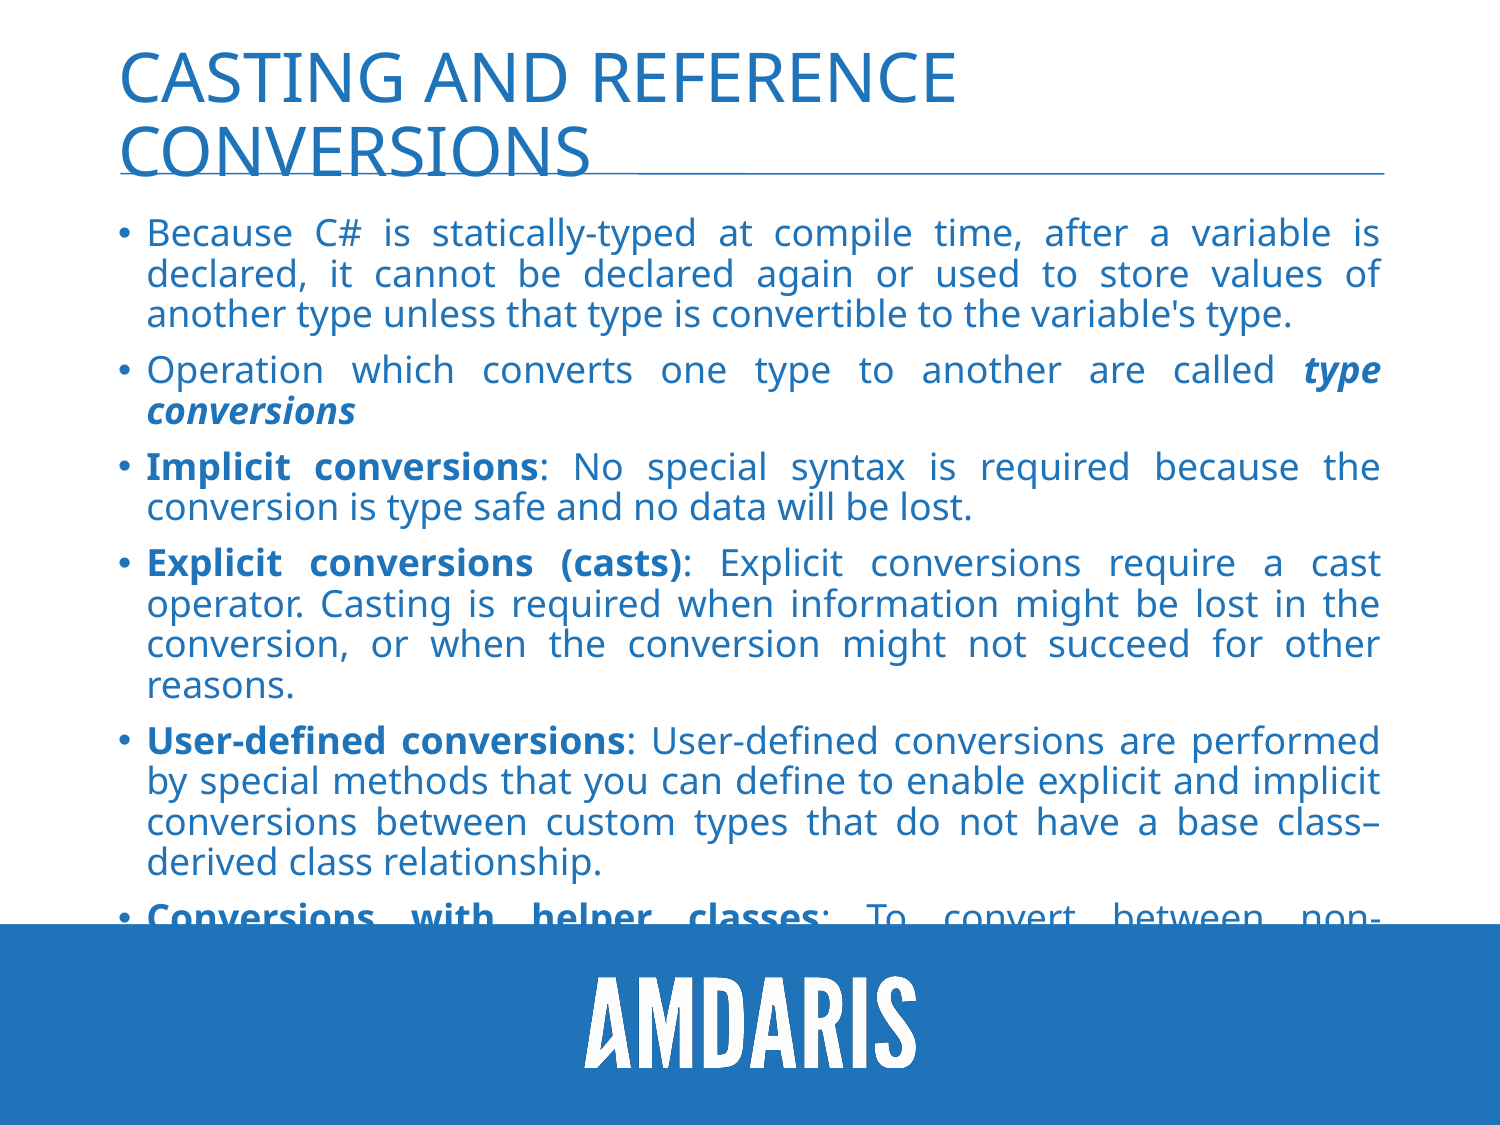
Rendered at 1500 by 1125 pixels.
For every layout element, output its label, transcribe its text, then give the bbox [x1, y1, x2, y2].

list Because C# is statically-typed at compile time, after a variable is declared, it cannot be declared again or used to store values of another type unless that type is convertible to the variable's type. Operation which converts one type to another are called type conversions Implicit conversions: No special syntax is required because the conversion is type safe and no data will be lost. Explicit conversions (casts): Explicit conversions require a cast operator. Casting is required when information might be lost in the conversion, or when the conversion might not succeed for other reasons. User-defined conversions: User-defined conversions are performed by special methods that you can define to enable explicit and implicit conversions between custom types that do not have a base class–derived class relationship. Conversions with helper classes: To convert between non-compatible types. [103, 206, 1397, 887]
title CASTING AND REFERENCE CONVERSIONS [103, 59, 1397, 175]
picture [584, 976, 916, 1068]
